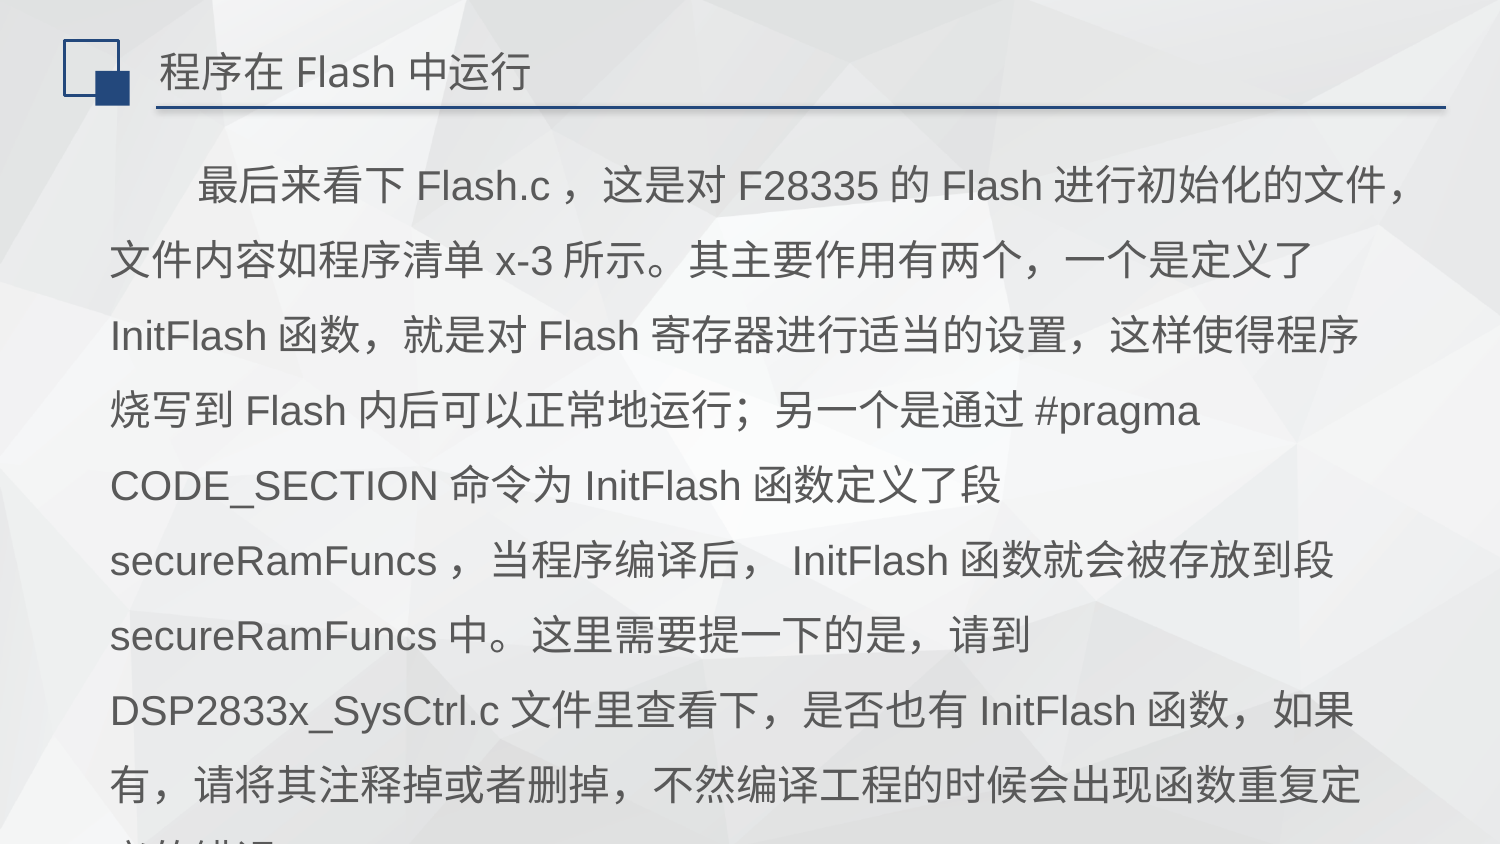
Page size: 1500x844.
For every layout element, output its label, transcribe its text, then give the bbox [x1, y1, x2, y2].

title 程序在Flash中运行 [148, 43, 1117, 99]
picture [0, 0, 1500, 844]
text_box 最后来看下Flash.c，这是对F28335的Flash进行初始化的文件，文件内容如程序清单x-3所示。其主要作用有两个，一个是定义了InitFlash函数，就是对Flash寄存器进行适当的设置，这样使得程序烧写到Flash内后可以正常地运行；另一个是通过#pragma CODE_SECTION命令为InitFlash函数定义了段secureRamFuncs，当程序编译后，InitFlash函数就会被存放到段secureRamFuncs中。这里需要提一下的是，请到DSP2833x_SysCtrl.c文件里查看下，是否也有InitFlash函数，如果有，请将其注释掉或者删掉，不然编译工程的时候会出现函数重复定义的错误。 [94, 126, 1405, 844]
